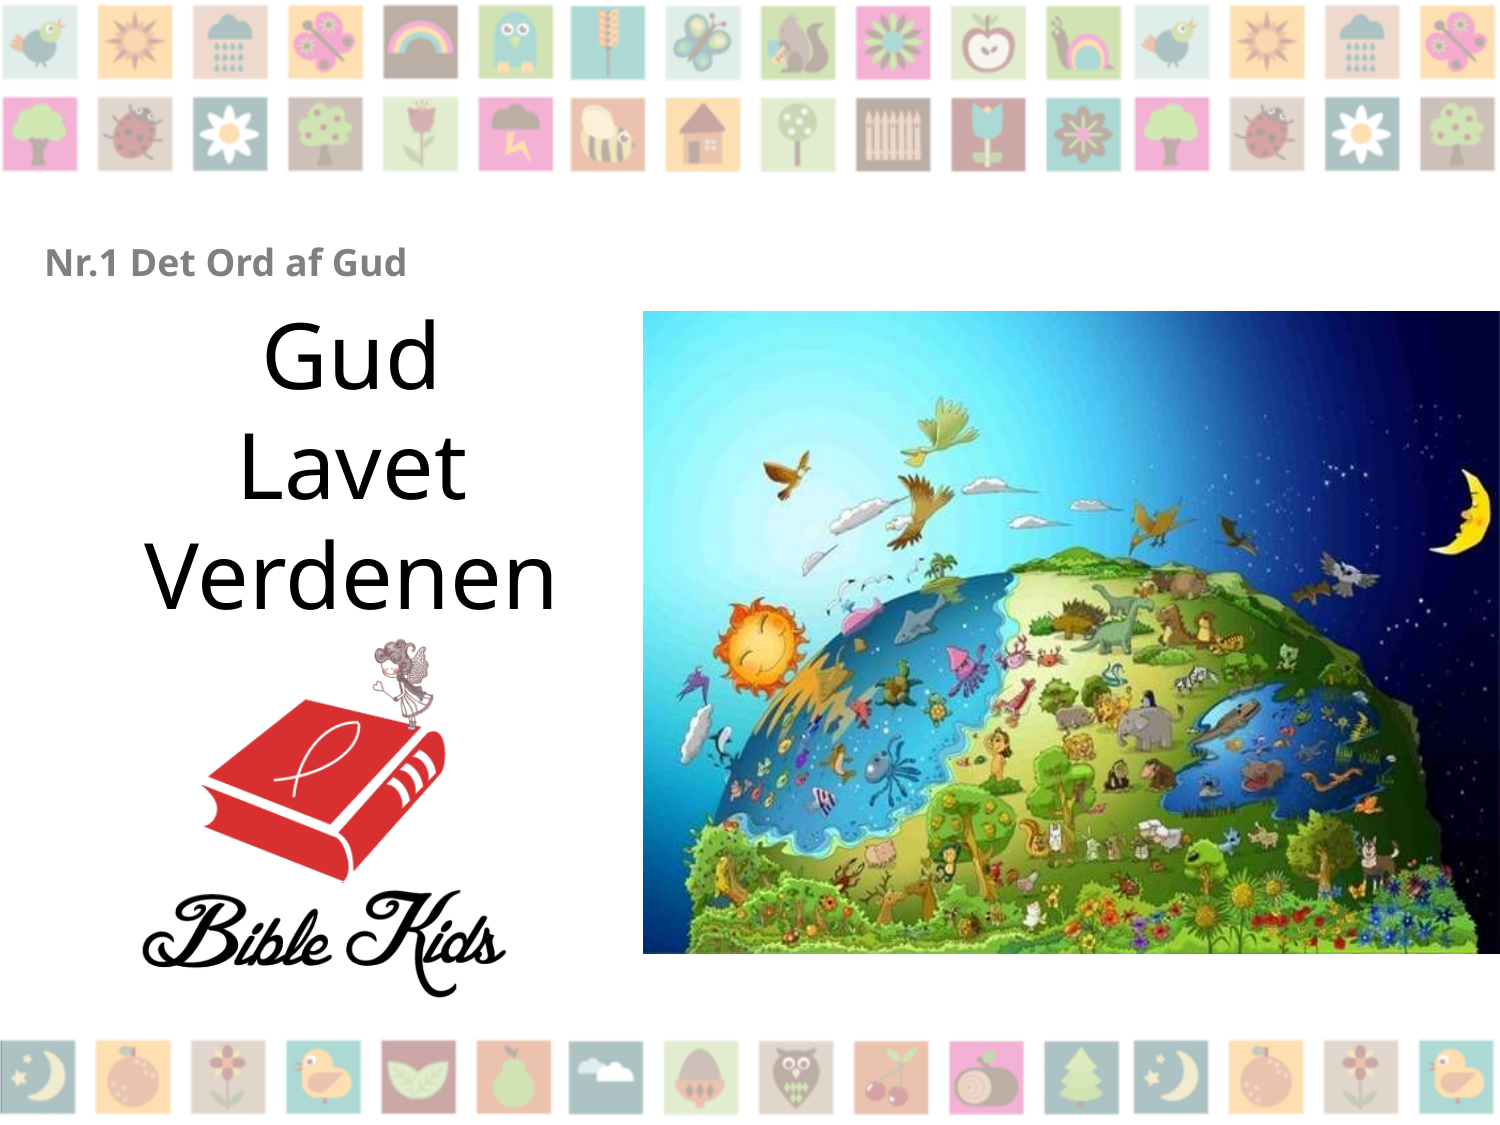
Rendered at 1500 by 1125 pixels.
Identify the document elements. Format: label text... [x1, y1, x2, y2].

picture [117, 600, 544, 1027]
text_box Gud Lavet Verdenen [29, 290, 675, 636]
picture [643, 311, 1500, 955]
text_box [0, 3, 1500, 181]
text_box Nr.1 Det Ord af Gud [29, 231, 479, 290]
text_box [0, 1028, 1500, 1118]
